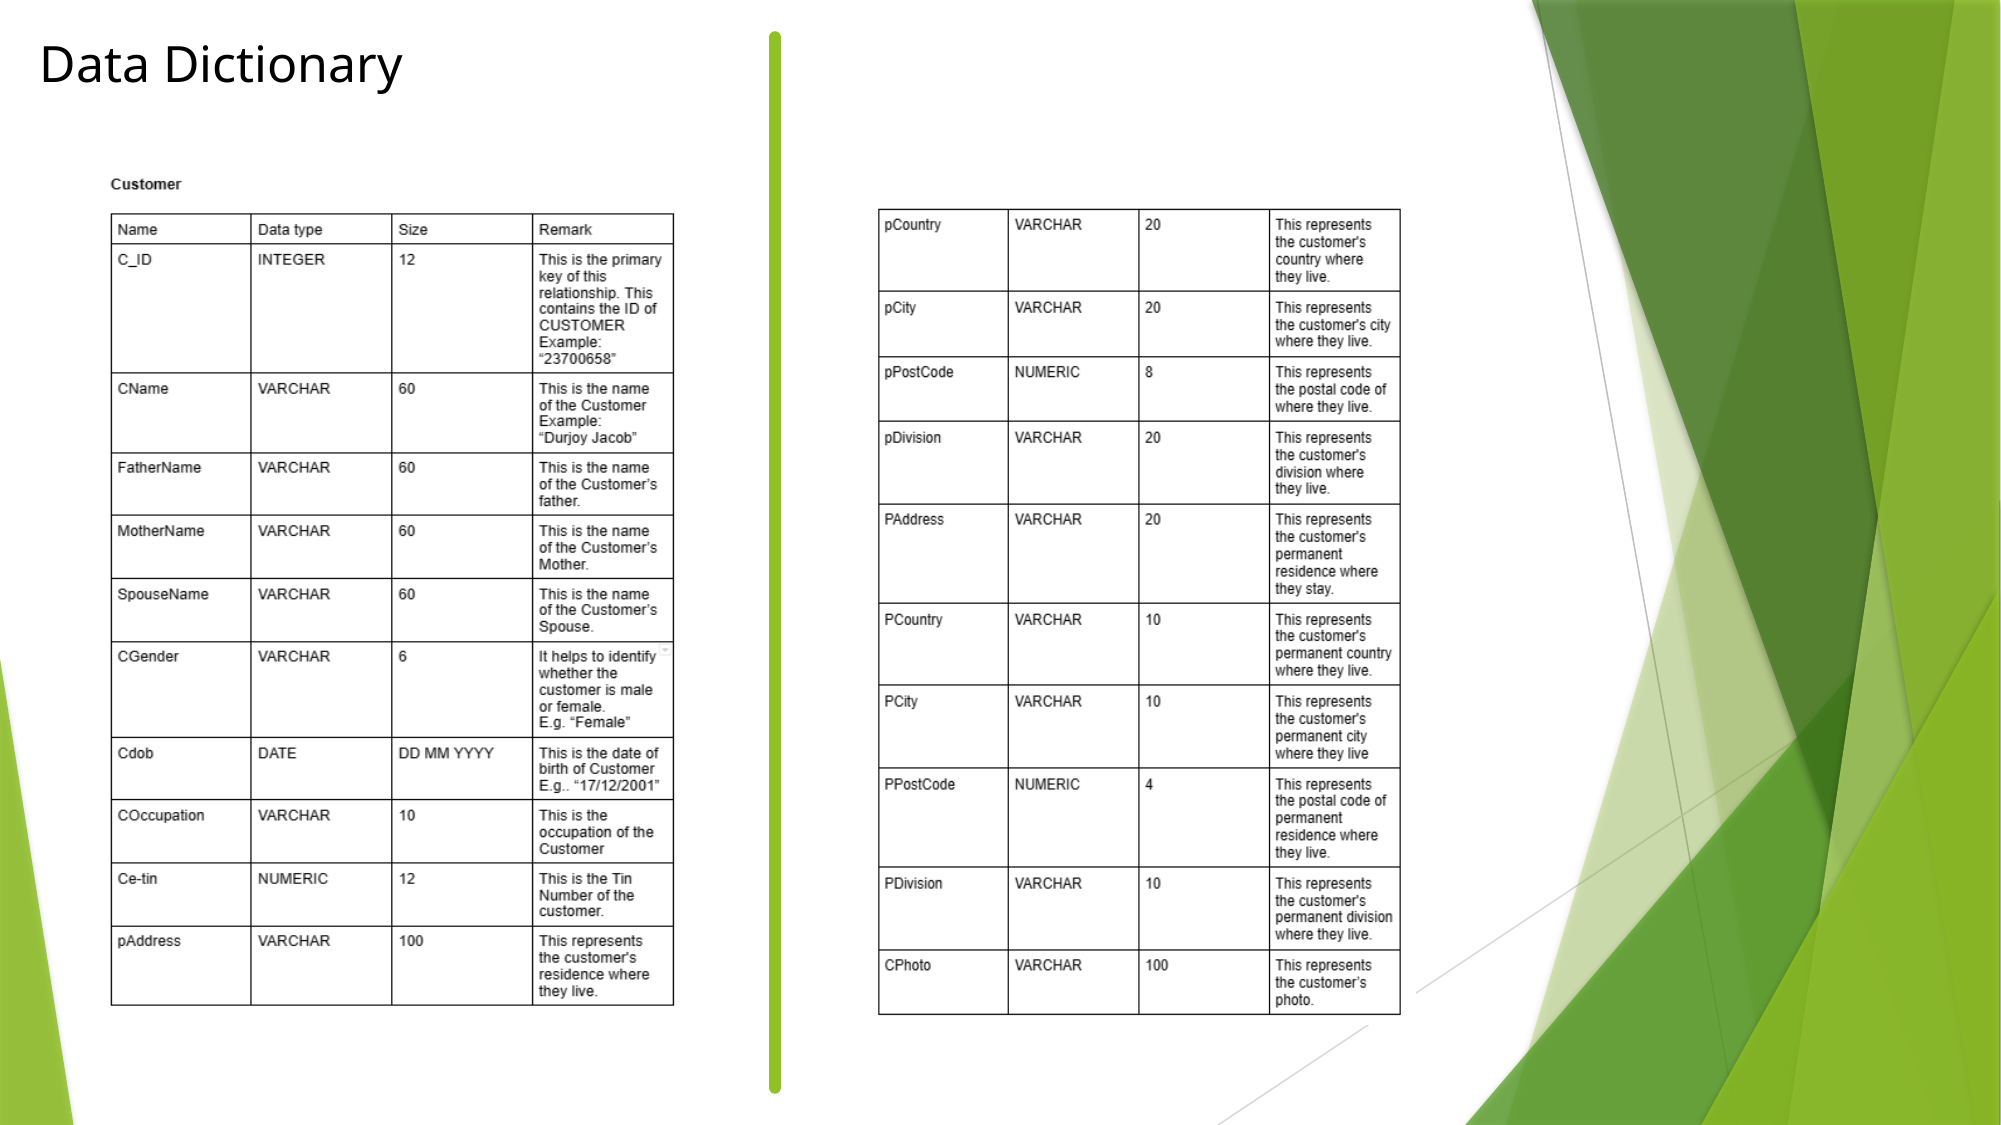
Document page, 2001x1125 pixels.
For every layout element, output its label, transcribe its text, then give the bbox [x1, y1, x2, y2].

picture [861, 199, 1417, 1026]
picture [86, 161, 688, 1013]
title Data Dictionary [24, 24, 1436, 242]
